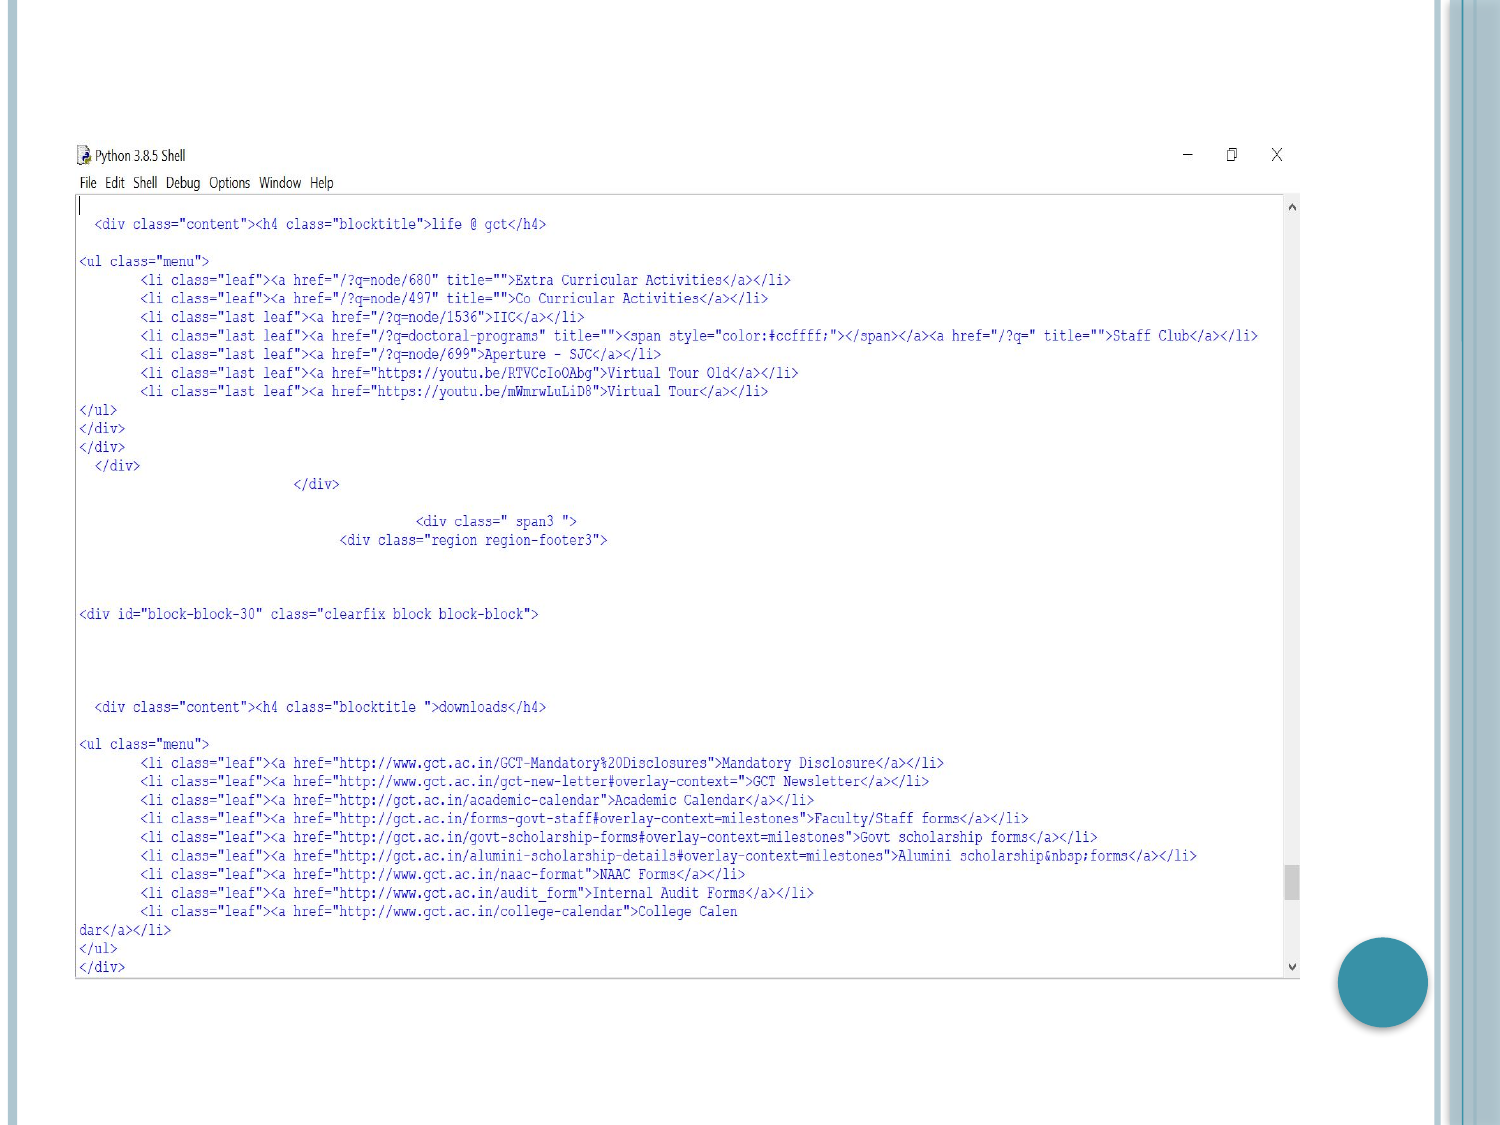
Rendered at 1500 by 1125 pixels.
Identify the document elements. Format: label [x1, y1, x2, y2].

list [74, 140, 1301, 981]
